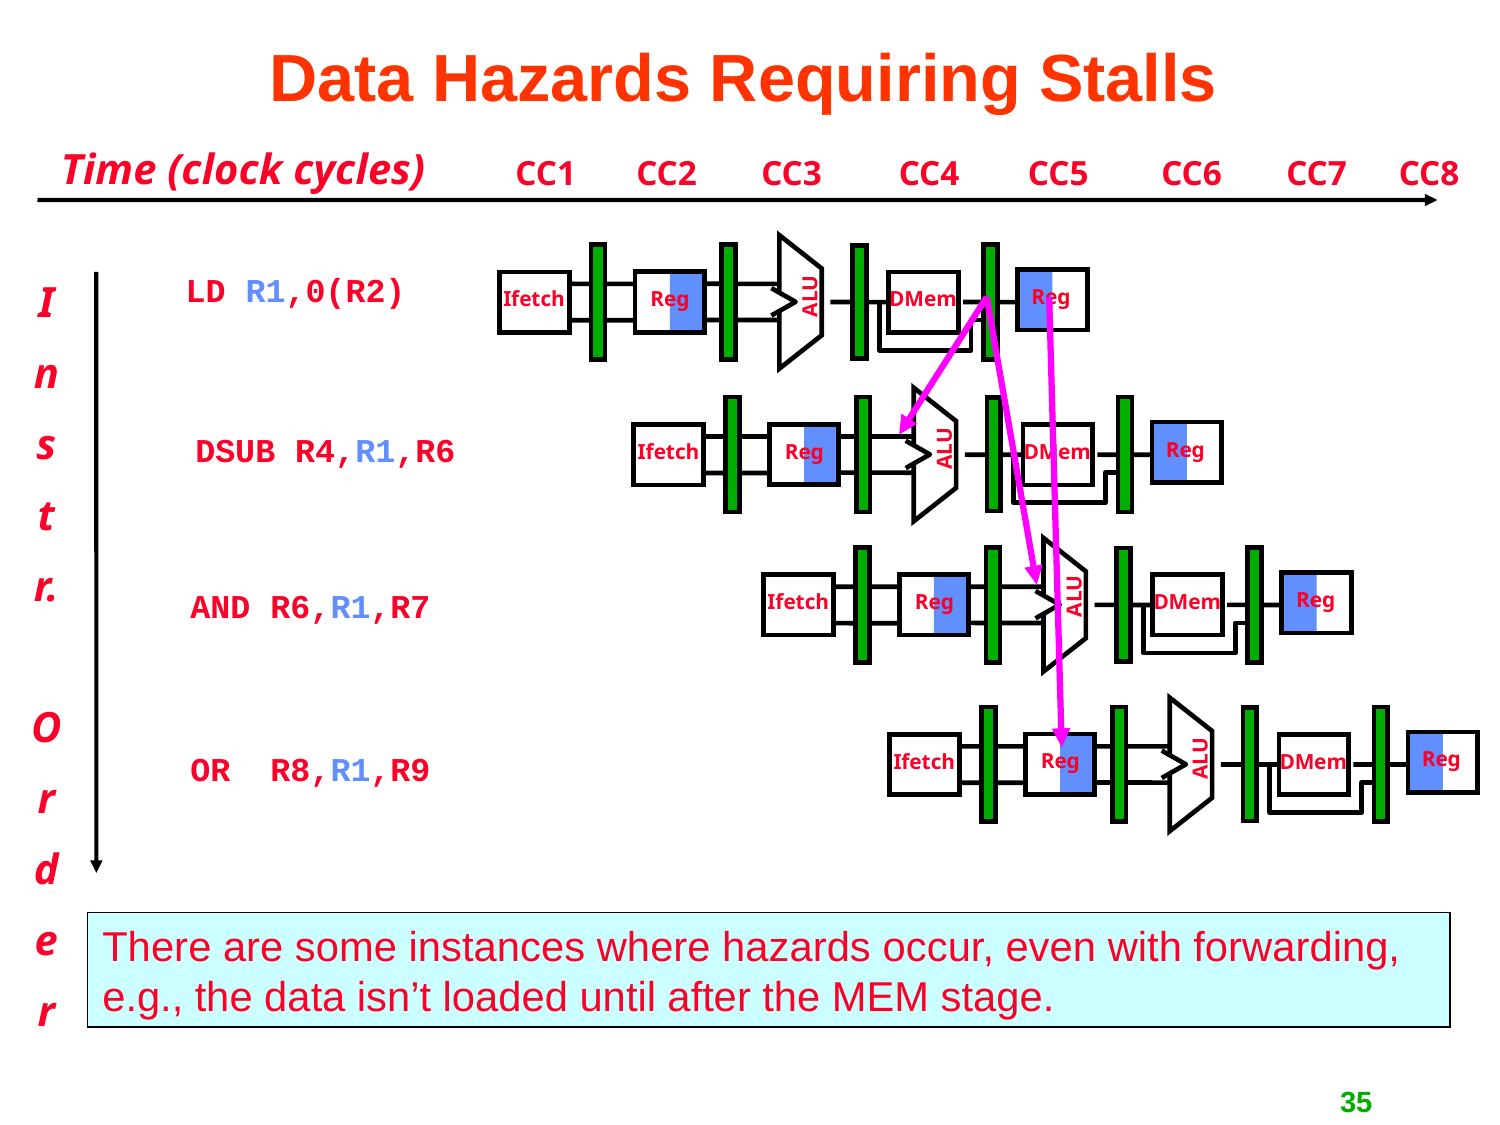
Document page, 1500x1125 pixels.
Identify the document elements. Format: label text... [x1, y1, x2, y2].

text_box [12, 262, 536, 876]
slide_number 35 [1074, 1076, 1388, 1125]
text_box There are some instances where hazards occur, even with forwarding, e.g., the data isn’t loaded until after the MEM stage. [87, 912, 1450, 1028]
text_box Data Hazards Requiring Stalls [112, 12, 1375, 133]
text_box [37, 135, 1476, 201]
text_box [485, 244, 1479, 823]
